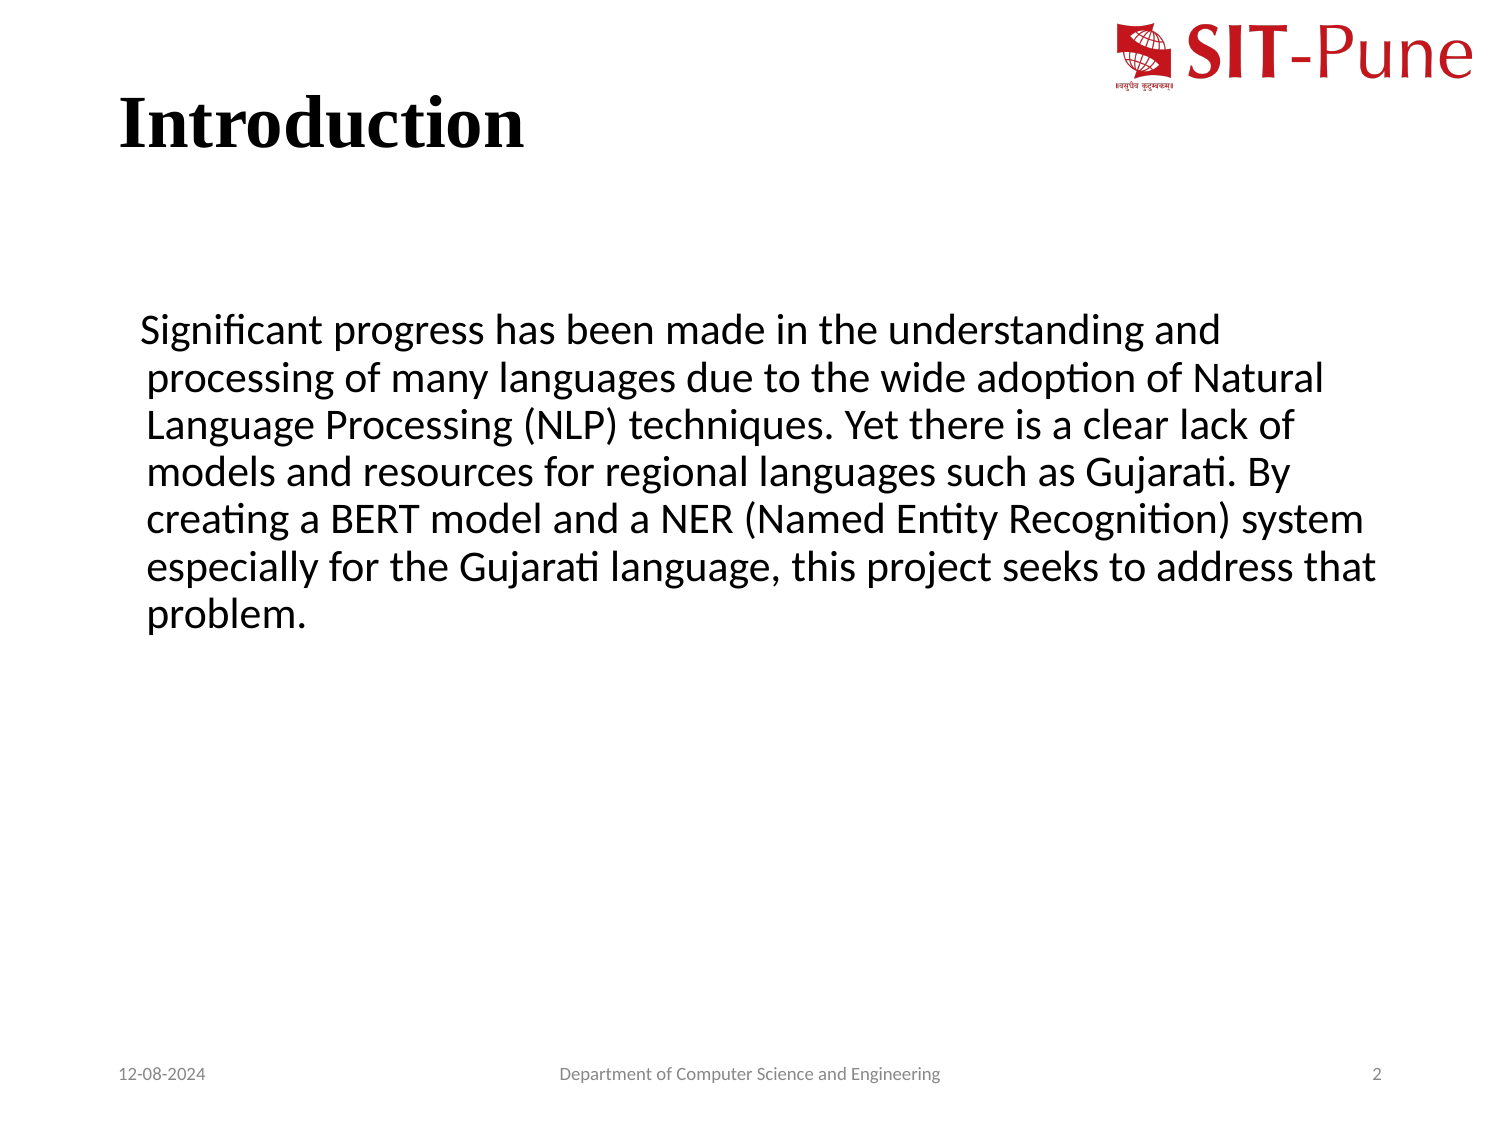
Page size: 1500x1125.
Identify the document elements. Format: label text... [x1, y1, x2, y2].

footer Department of Computer Science and Engineering [496, 1042, 1004, 1103]
list Significant progress has been made in the understanding and processing of many languages due to the wide adoption of Natural Language Processing (NLP) techniques. Yet there is a clear lack of models and resources for regional languages such as Gujarati. By creating a BERT model and a NER (Named Entity Recognition) system especially for the Gujarati language, this project seeks to address that problem. [103, 299, 1397, 720]
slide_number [103, 1042, 441, 1103]
title Introduction [103, 59, 1397, 278]
slide_number 2 [1059, 1042, 1397, 1103]
picture [1116, 23, 1472, 91]
